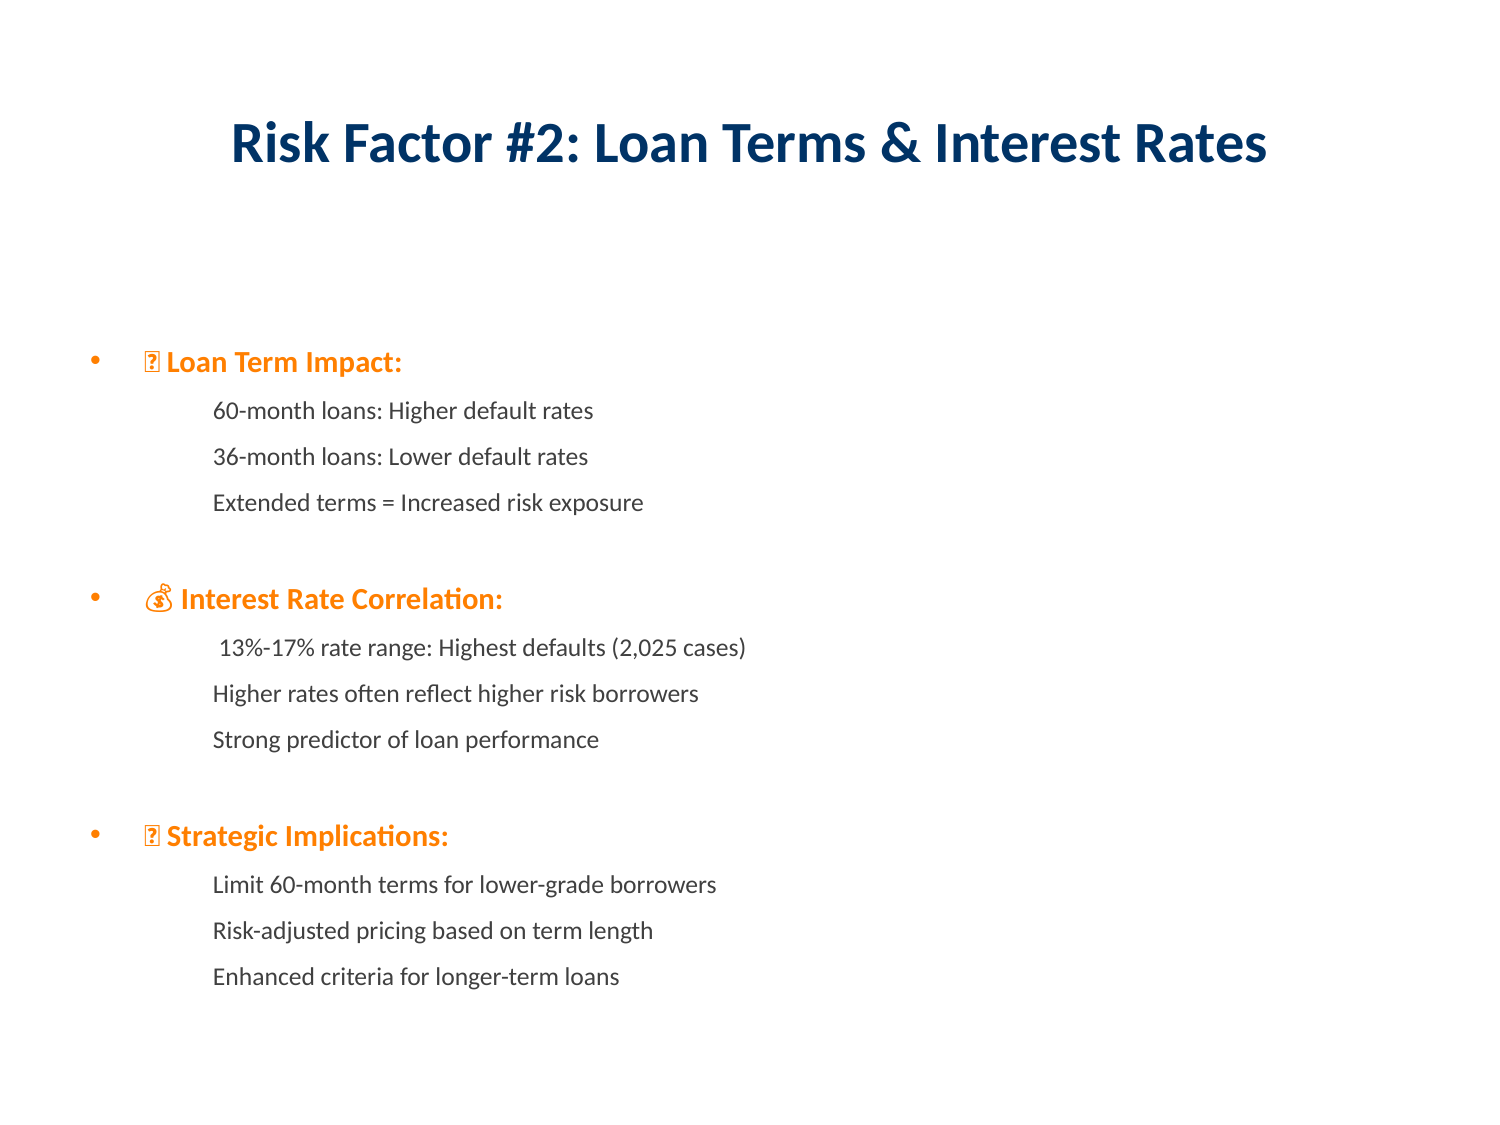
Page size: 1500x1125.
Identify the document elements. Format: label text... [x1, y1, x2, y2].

list ⏰ Loan Term Impact: 60-month loans: Higher default rates 36-month loans: Lower default rates Extended terms = Increased risk exposure 💰 Interest Rate Correlation: 13%-17% rate range: Highest defaults (2,025 cases) Higher rates often reflect higher risk borrowers Strong predictor of loan performance 🎯 Strategic Implications: Limit 60-month terms for lower-grade borrowers Risk-adjusted pricing based on term length Enhanced criteria for longer-term loans [75, 262, 1425, 1005]
title Risk Factor #2: Loan Terms & Interest Rates [75, 45, 1425, 233]
